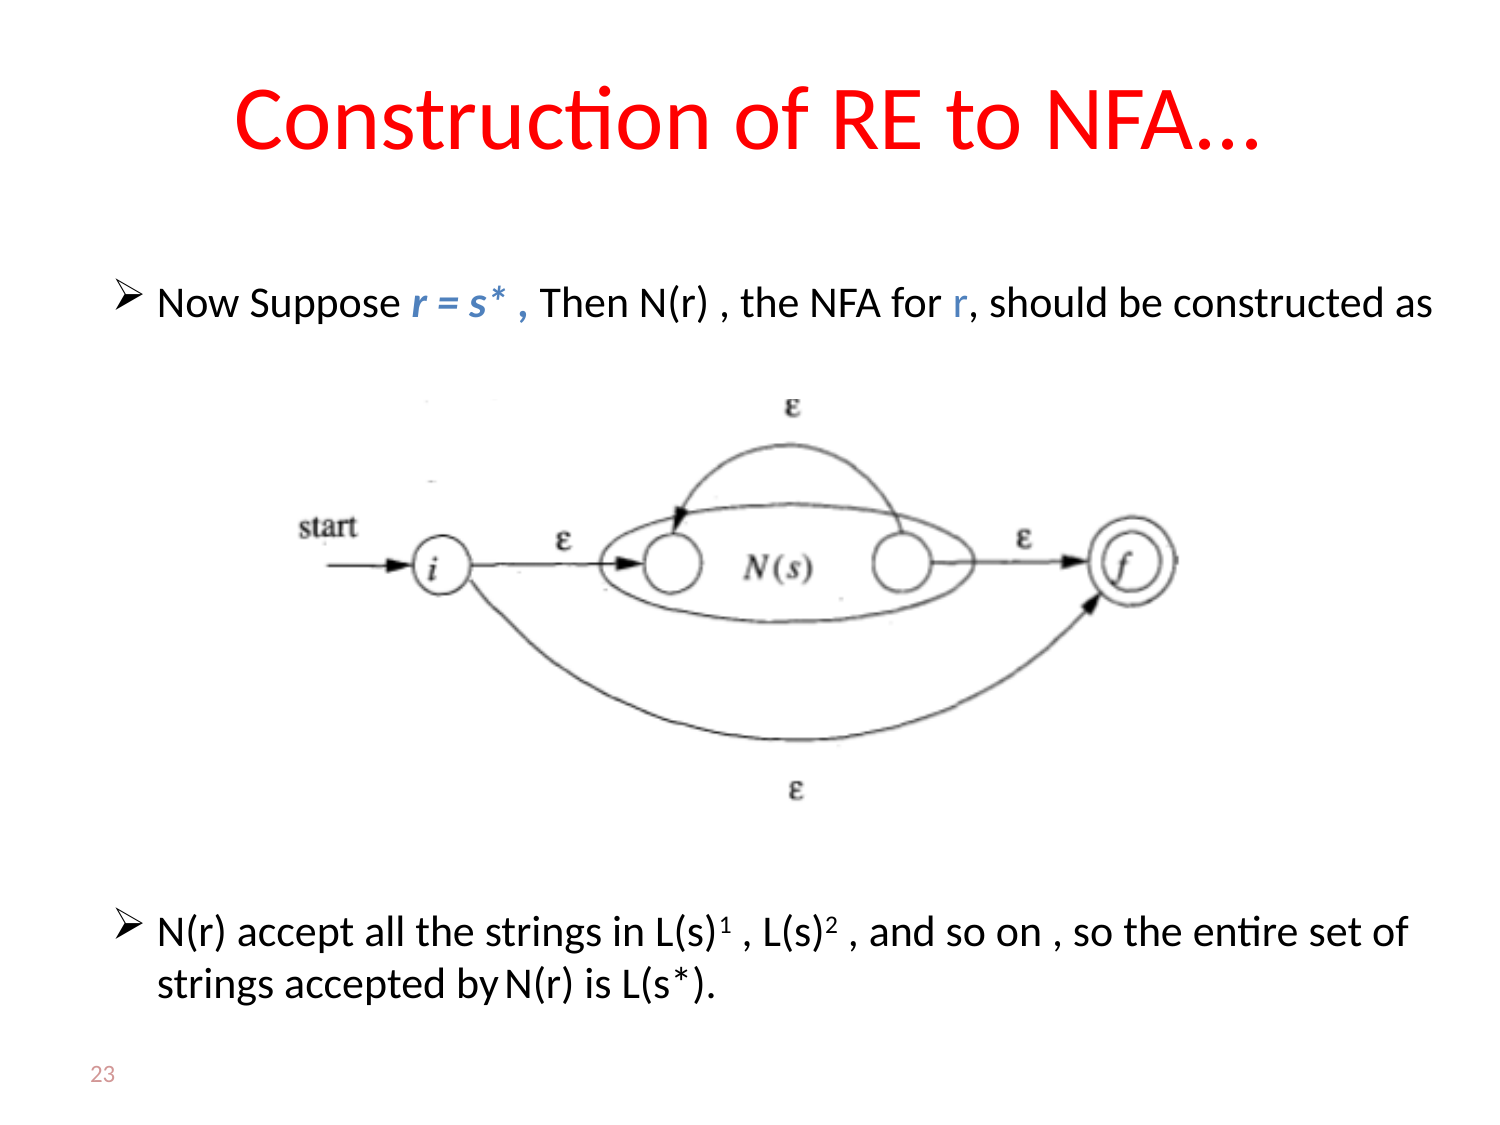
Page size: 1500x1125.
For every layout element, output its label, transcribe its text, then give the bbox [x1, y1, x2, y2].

picture [287, 399, 1190, 813]
list Now Suppose r = s* , Then N(r) , the NFA for r, should be constructed as N(r) accept all the strings in L(s)1 , L(s)2 , and so on , so the entire set of strings accepted by N(r) is L(s*). [24, 200, 1475, 1025]
slide_number 23 [75, 1042, 425, 1103]
title Construction of RE to NFA... [75, 37, 1425, 188]
